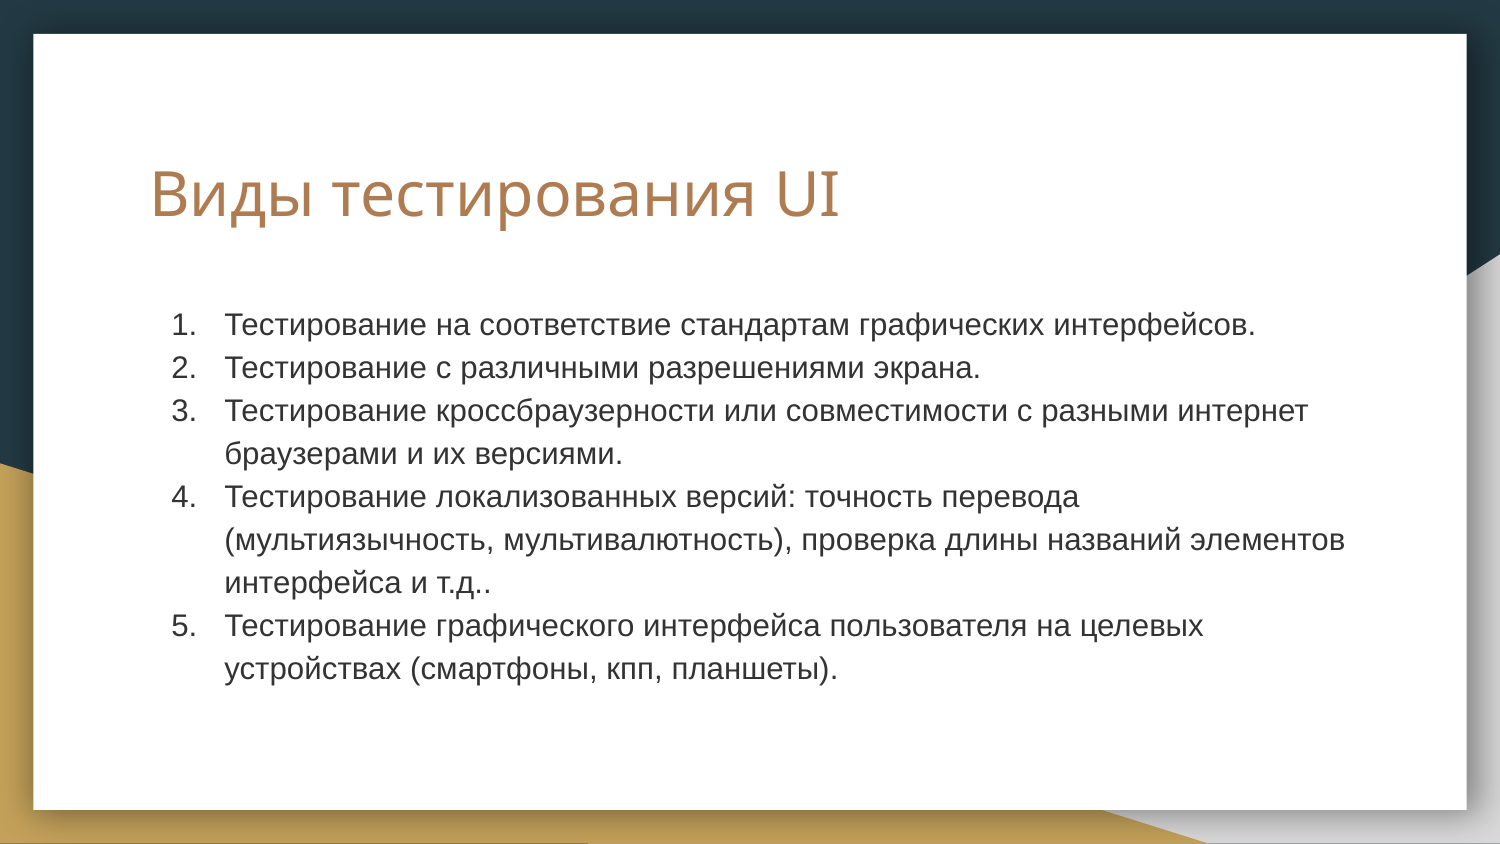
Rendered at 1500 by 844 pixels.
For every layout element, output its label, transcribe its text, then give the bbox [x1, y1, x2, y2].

list Тестирование на соответствие стандартам графических интерфейсов. Тестирование с различными разрешениями экрана. Тестирование кроссбраузерности или совместимости с разными интернет браузерами и их версиями. Тестирование локализованных версий: точность перевода (мультиязычность, мультивалютность), проверка длины названий элементов интерфейса и т.д.. Тестирование графического интерфейса пользователя на целевых устройствах (смартфоны, кпп, планшеты). [134, 283, 1366, 729]
title Виды тестирования UI [134, 138, 1366, 283]
